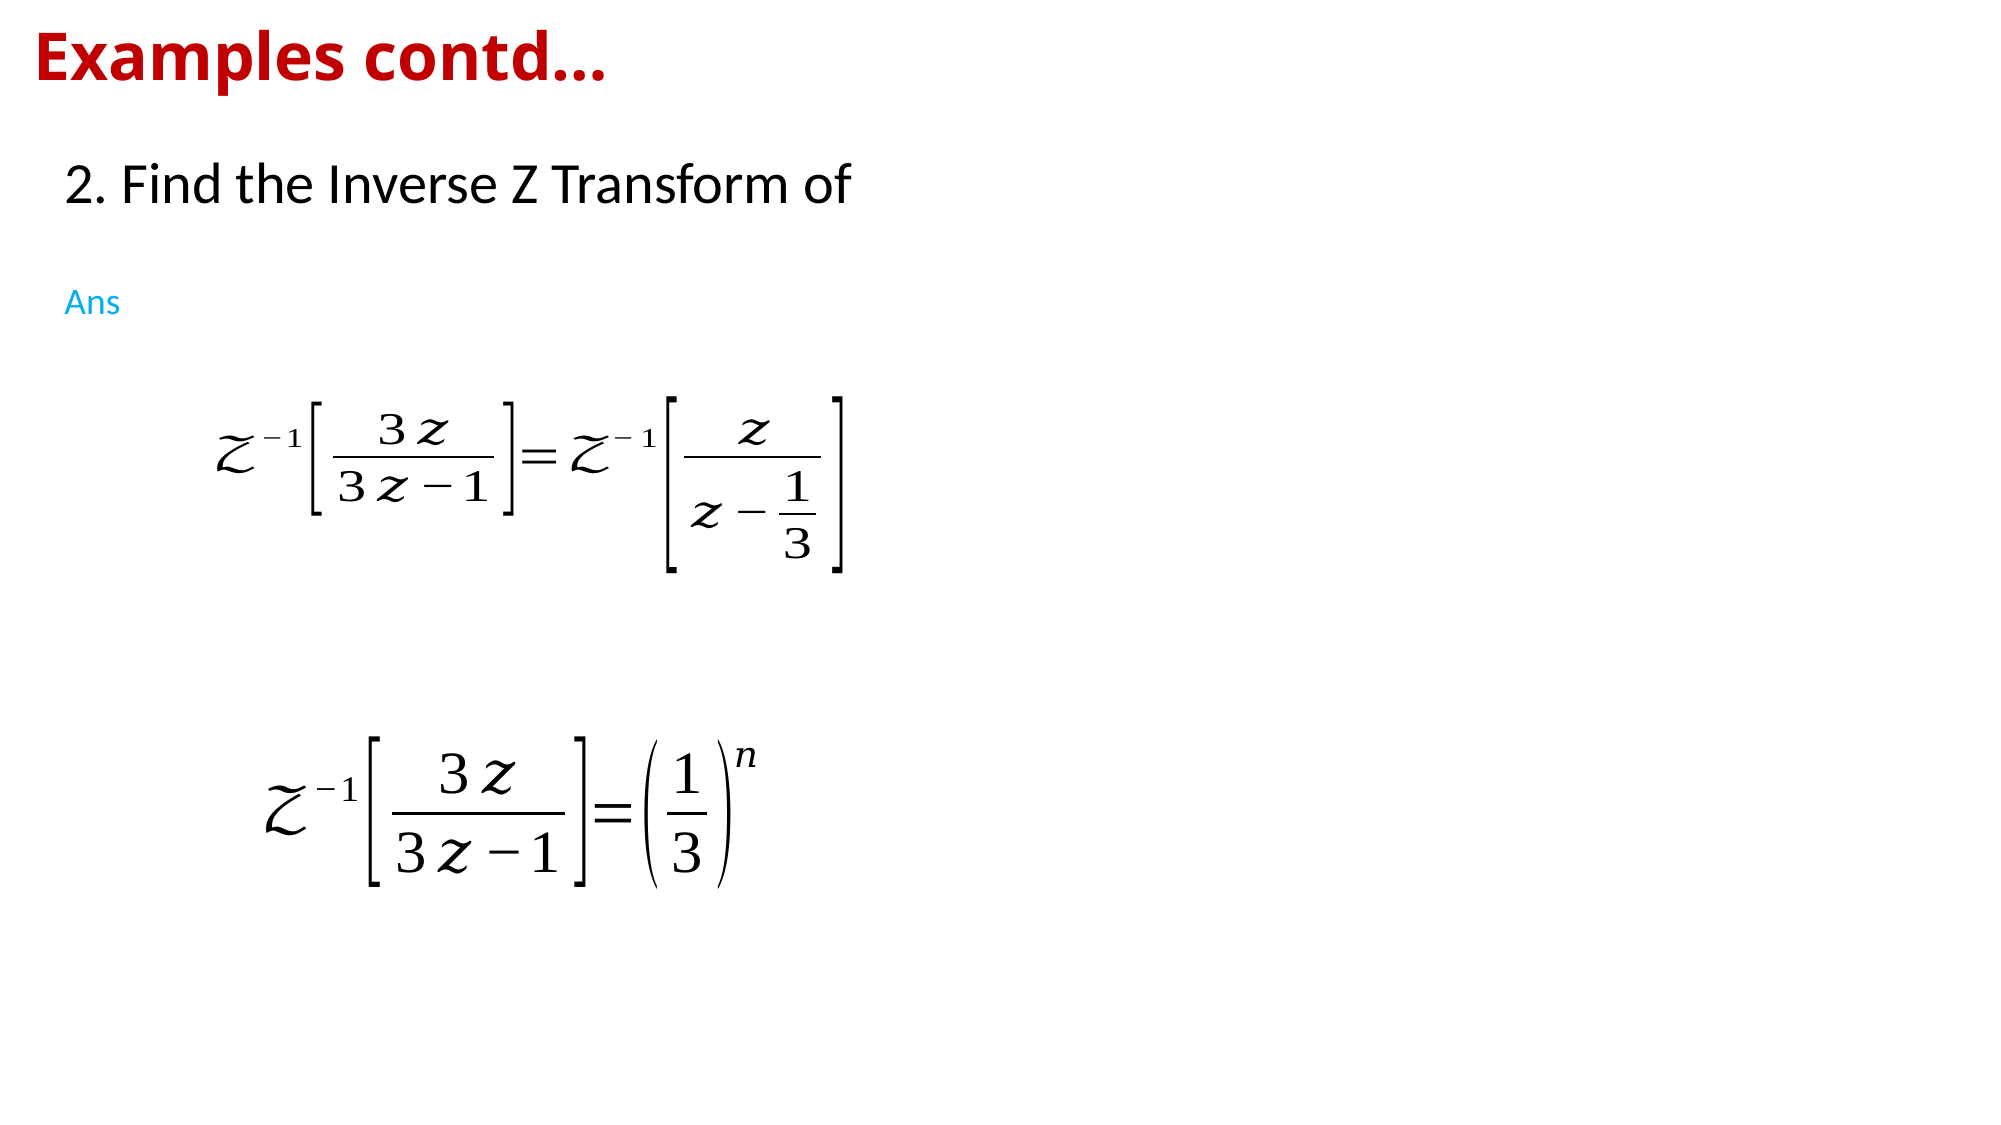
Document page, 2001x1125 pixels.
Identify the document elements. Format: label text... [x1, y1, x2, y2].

text_box Ans [49, 269, 136, 330]
title Examples contd… [18, 0, 649, 119]
